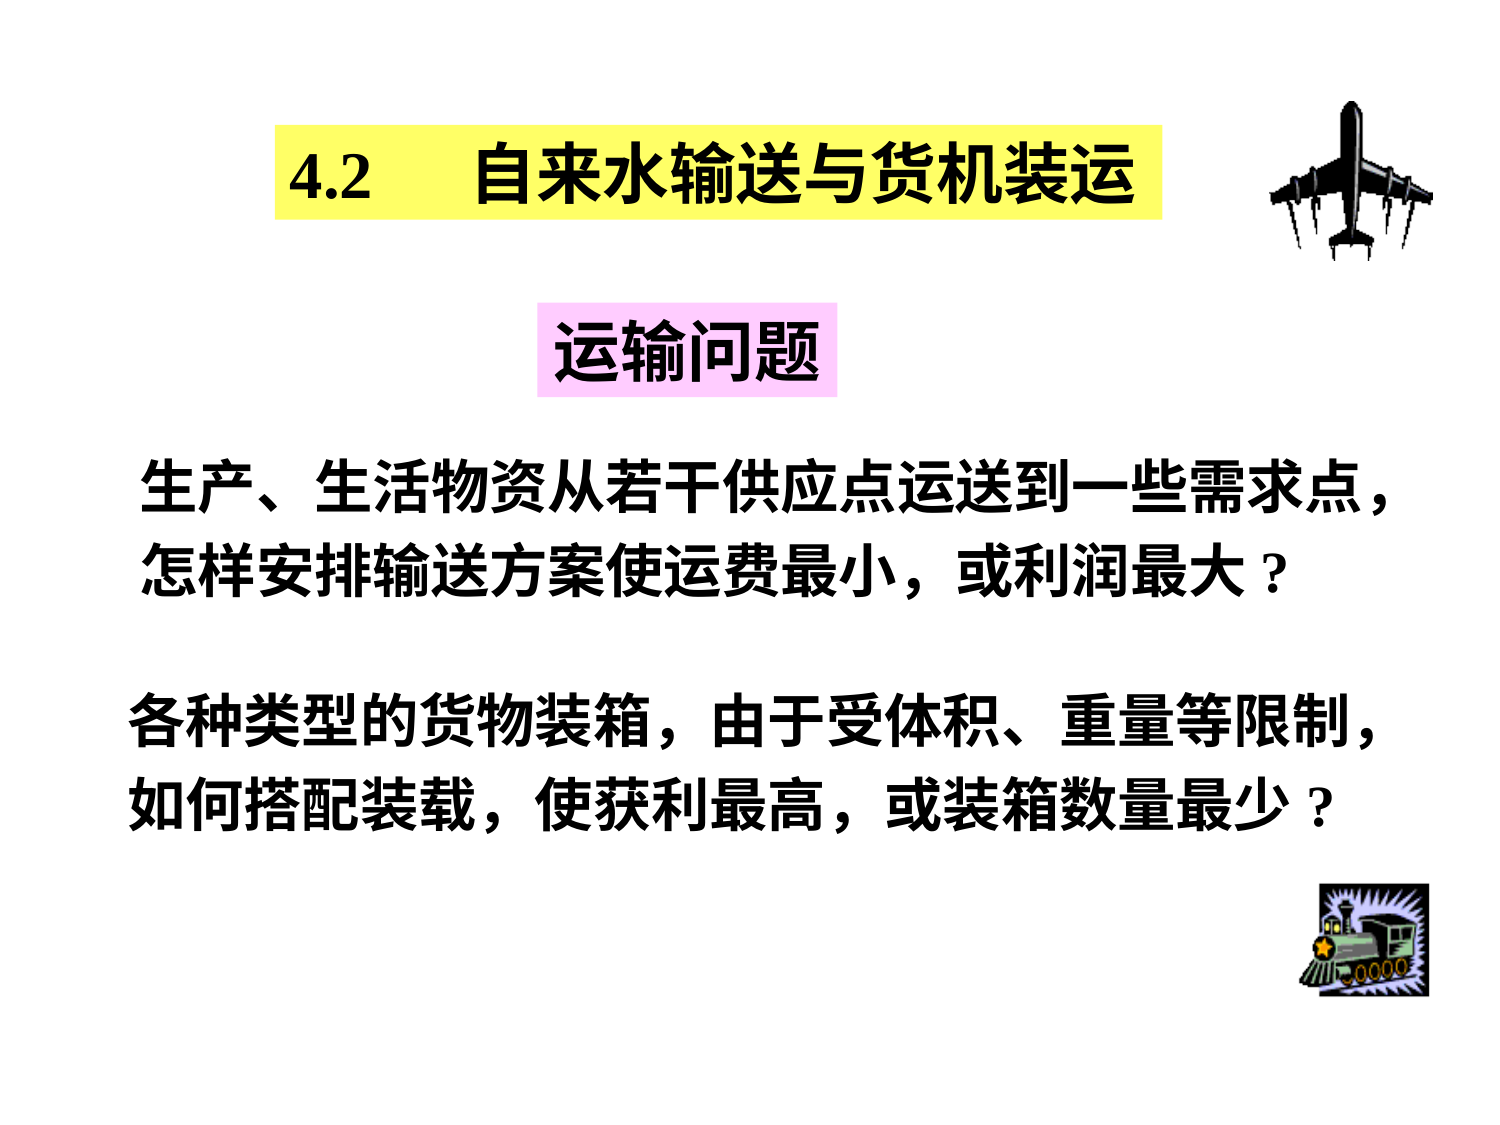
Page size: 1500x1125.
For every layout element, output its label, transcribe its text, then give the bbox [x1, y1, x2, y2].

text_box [1269, 101, 1433, 261]
text_box 4.2 自来水输送与货机装运 [274, 124, 1163, 220]
text_box 生产、生活物资从若干供应点运送到一些需求点，怎样安排输送方案使运费最小，或利润最大? [124, 429, 1447, 612]
text_box 各种类型的货物装箱，由于受体积、重量等限制，如何搭配装载，使获利最高，或装箱数量最少? [112, 662, 1447, 846]
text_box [1281, 845, 1448, 1036]
text_box 运输问题 [537, 302, 838, 398]
